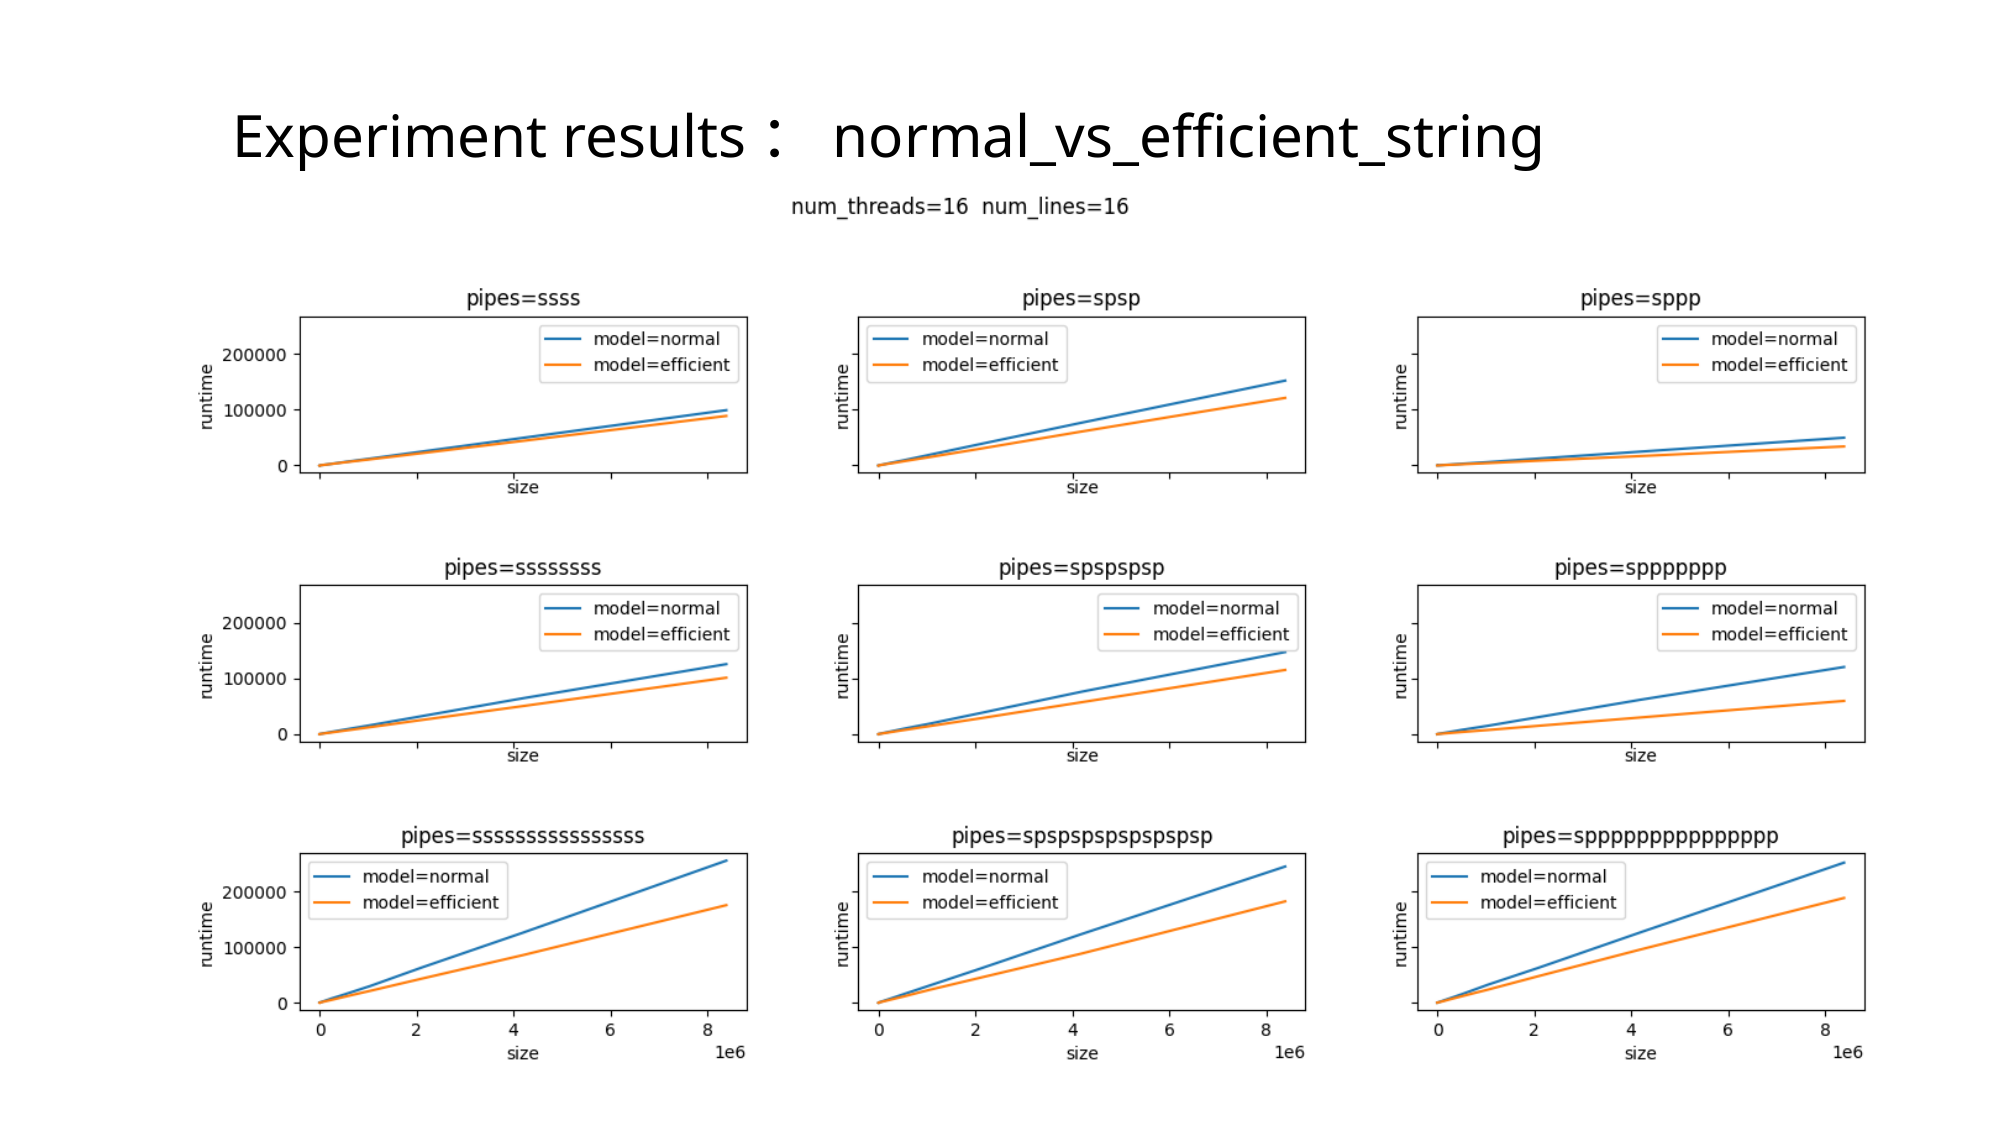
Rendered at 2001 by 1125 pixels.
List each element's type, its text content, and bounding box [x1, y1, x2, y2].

title Experiment results：normal_vs_efficient_string [217, 105, 1828, 177]
picture [12, 177, 1909, 1125]
